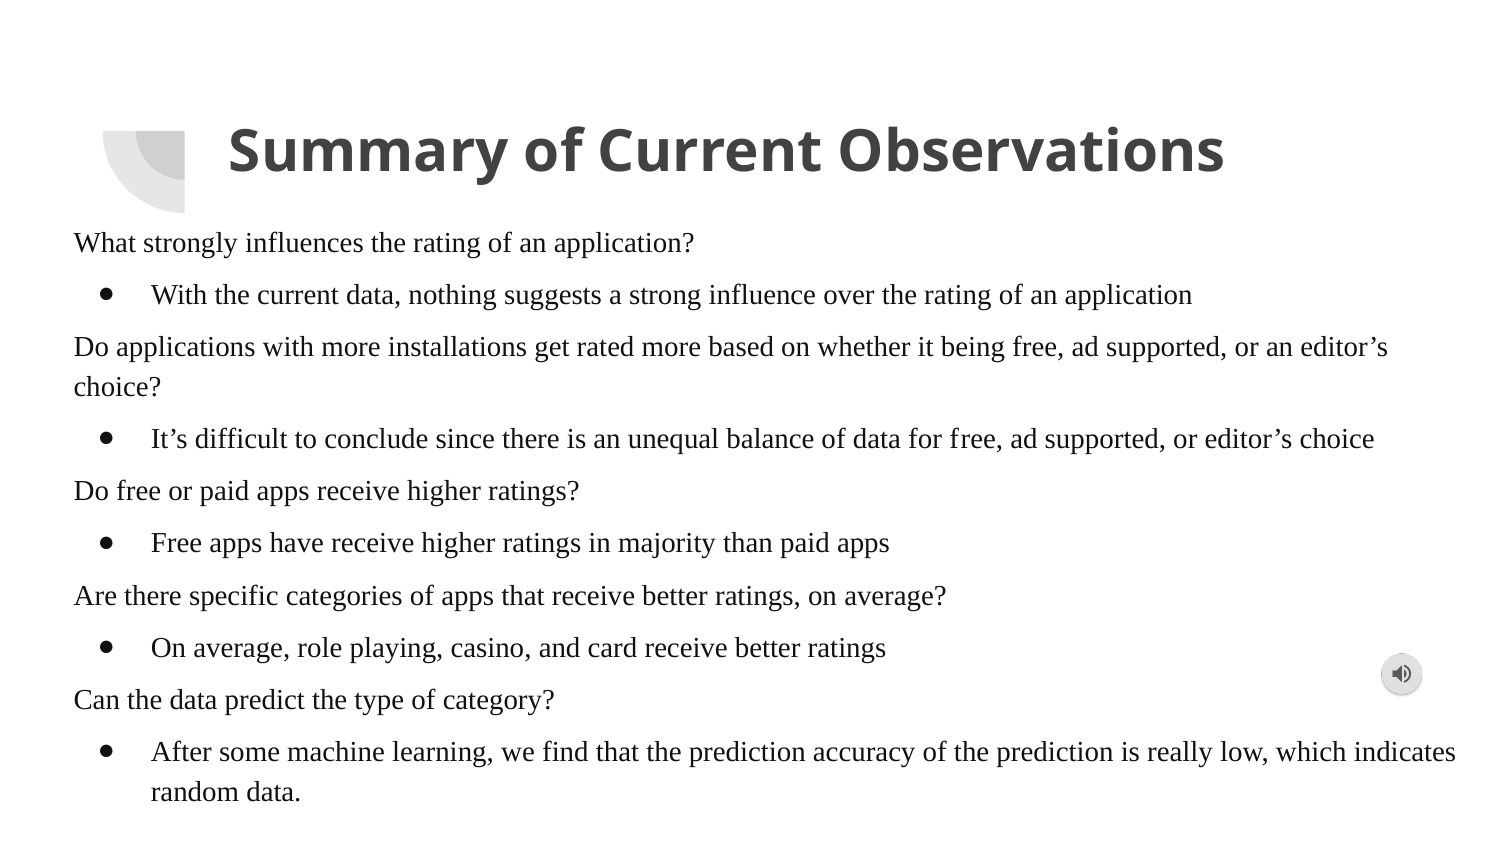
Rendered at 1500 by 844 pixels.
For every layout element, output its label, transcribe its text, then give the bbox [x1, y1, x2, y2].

list What strongly influences the rating of an application? With the current data, nothing suggests a strong influence over the rating of an application Do applications with more installations get rated more based on whether it being free, ad supported, or an editor’s choice? It’s difficult to conclude since there is an unequal balance of data for free, ad supported, or editor’s choice Do free or paid apps receive higher ratings? Free apps have receive higher ratings in majority than paid apps Are there specific categories of apps that receive better ratings, on average? On average, role playing, casino, and card receive better ratings Can the data predict the type of category? After some machine learning, we find that the prediction accuracy of the prediction is really low, which indicates random data. [58, 202, 1500, 831]
picture [1377, 649, 1427, 699]
title Summary of Current Observations [213, 98, 1368, 202]
